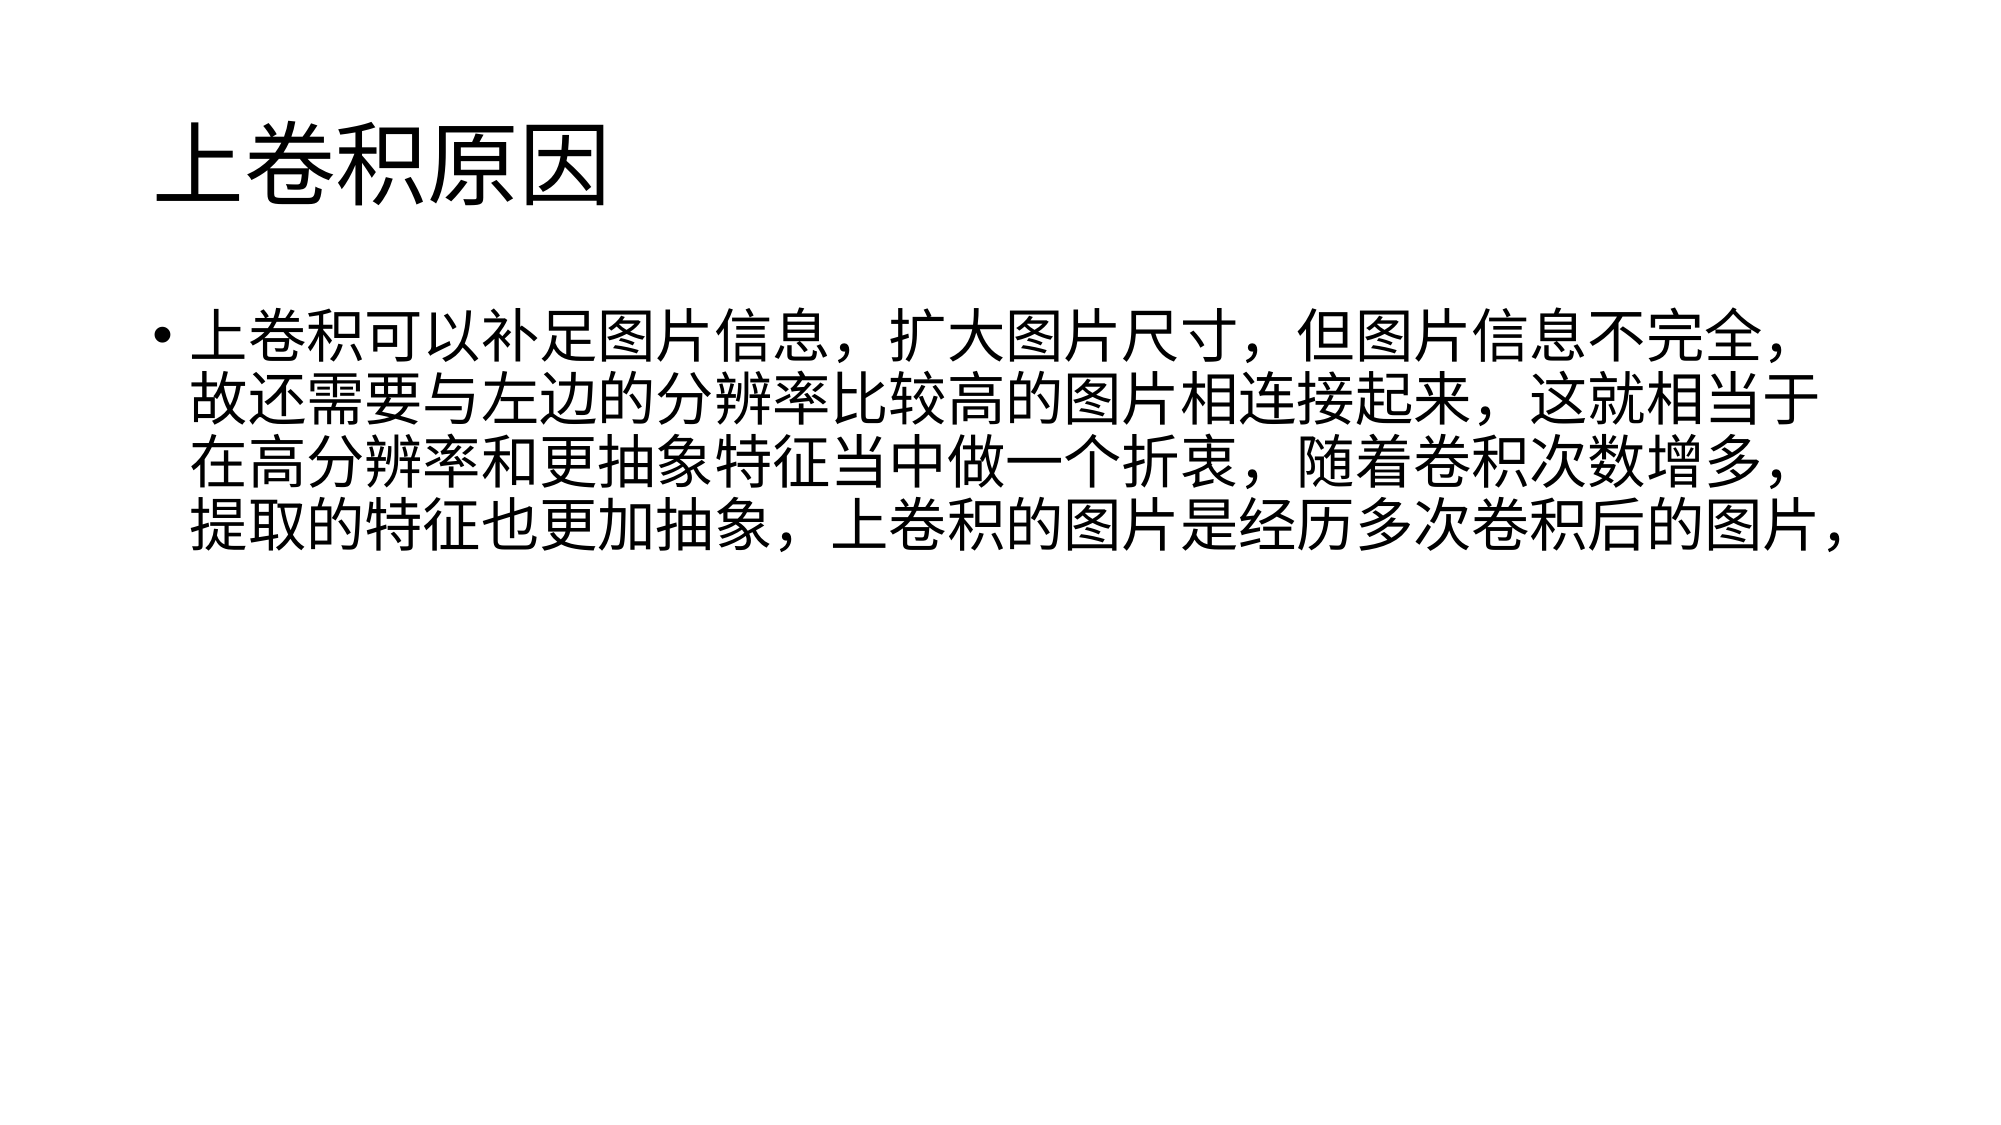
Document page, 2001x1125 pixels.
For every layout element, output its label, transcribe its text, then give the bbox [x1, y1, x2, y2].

title 上卷积原因 [137, 59, 1863, 278]
list 上卷积可以补足图片信息，扩大图片尺寸，但图片信息不完全，故还需要与左边的分辨率比较高的图片相连接起来，这就相当于在高分辨率和更抽象特征当中做一个折衷，随着卷积次数增多，提取的特征也更加抽象，上卷积的图片是经历多次卷积后的图片， [137, 299, 1863, 1014]
